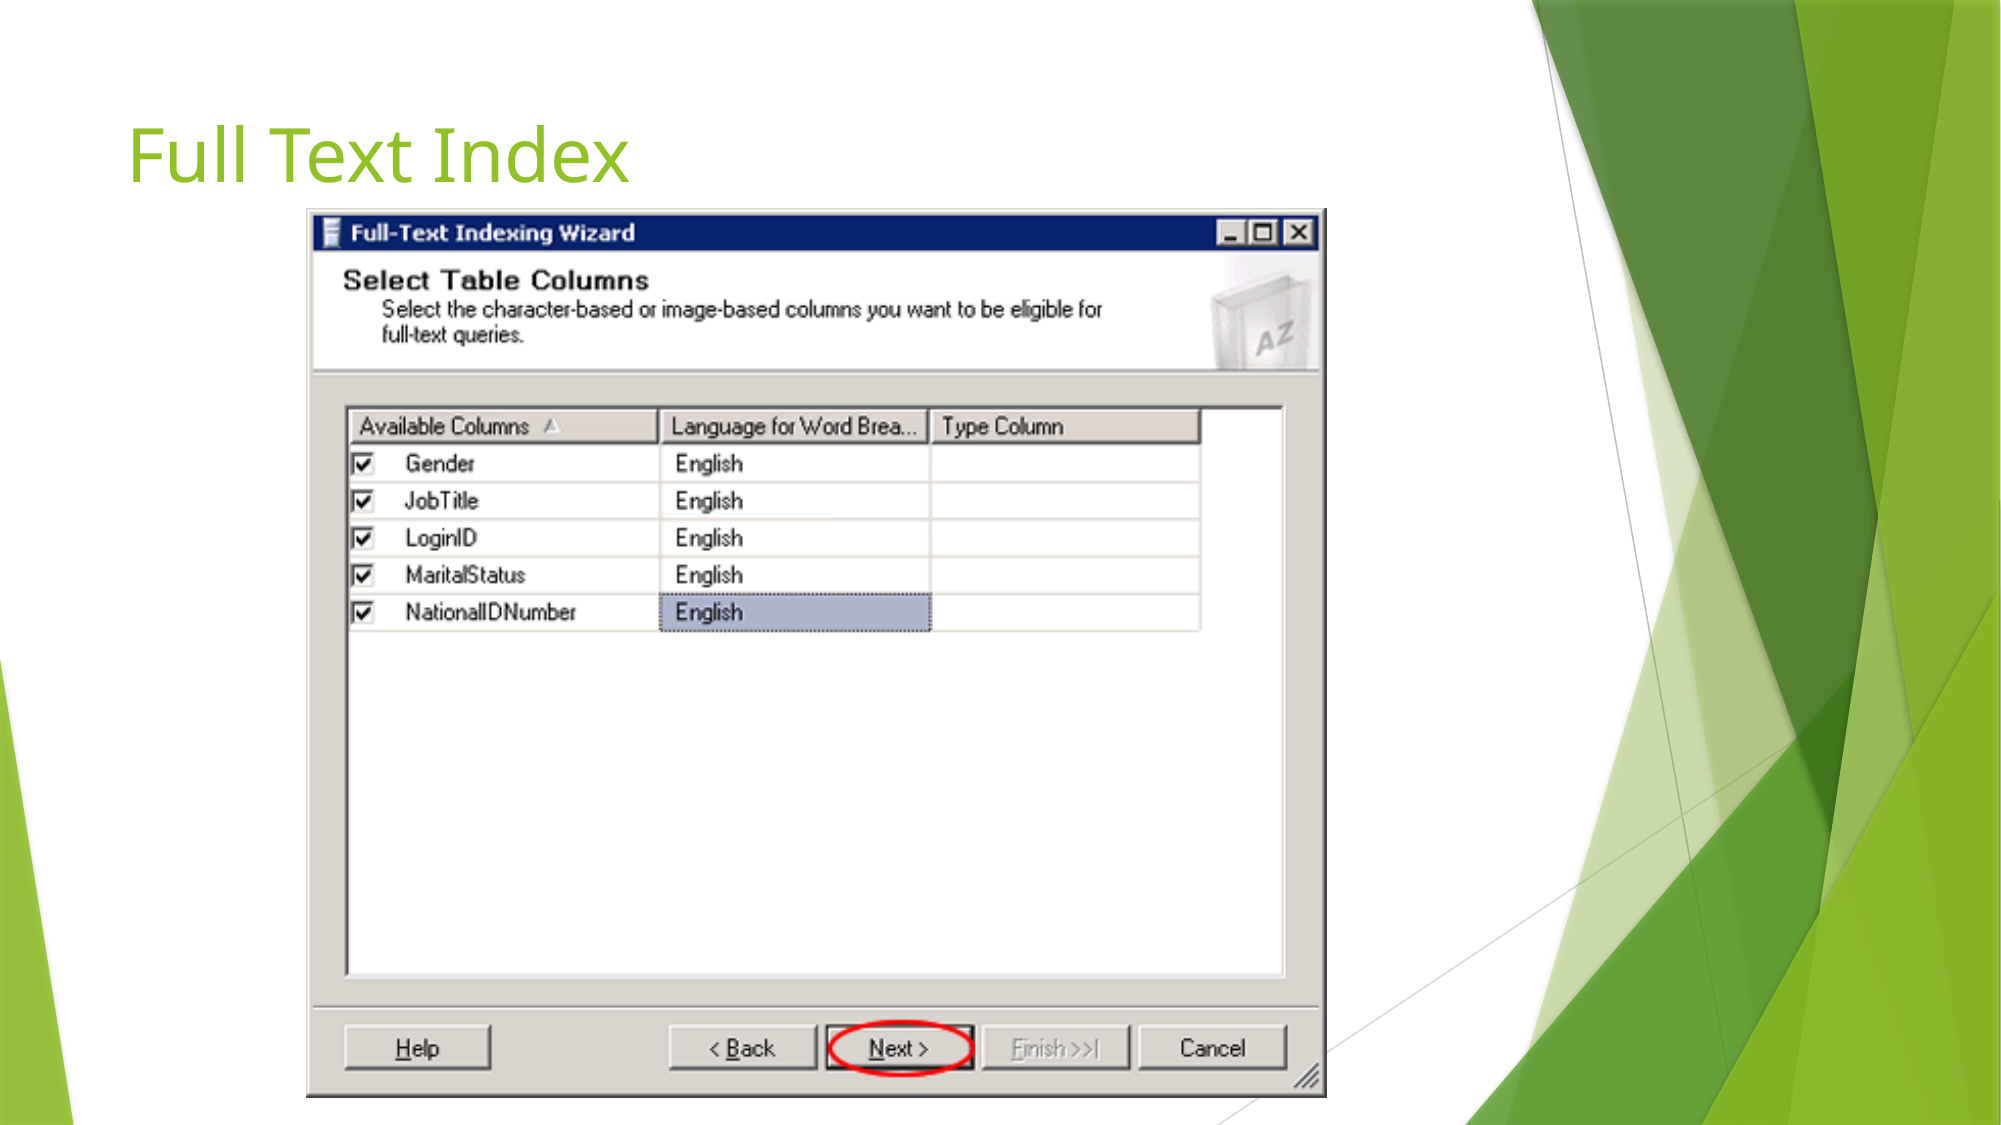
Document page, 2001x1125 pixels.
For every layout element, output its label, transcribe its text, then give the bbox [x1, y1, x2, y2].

picture [305, 207, 1327, 1099]
title Full Text Index [111, 99, 1522, 317]
